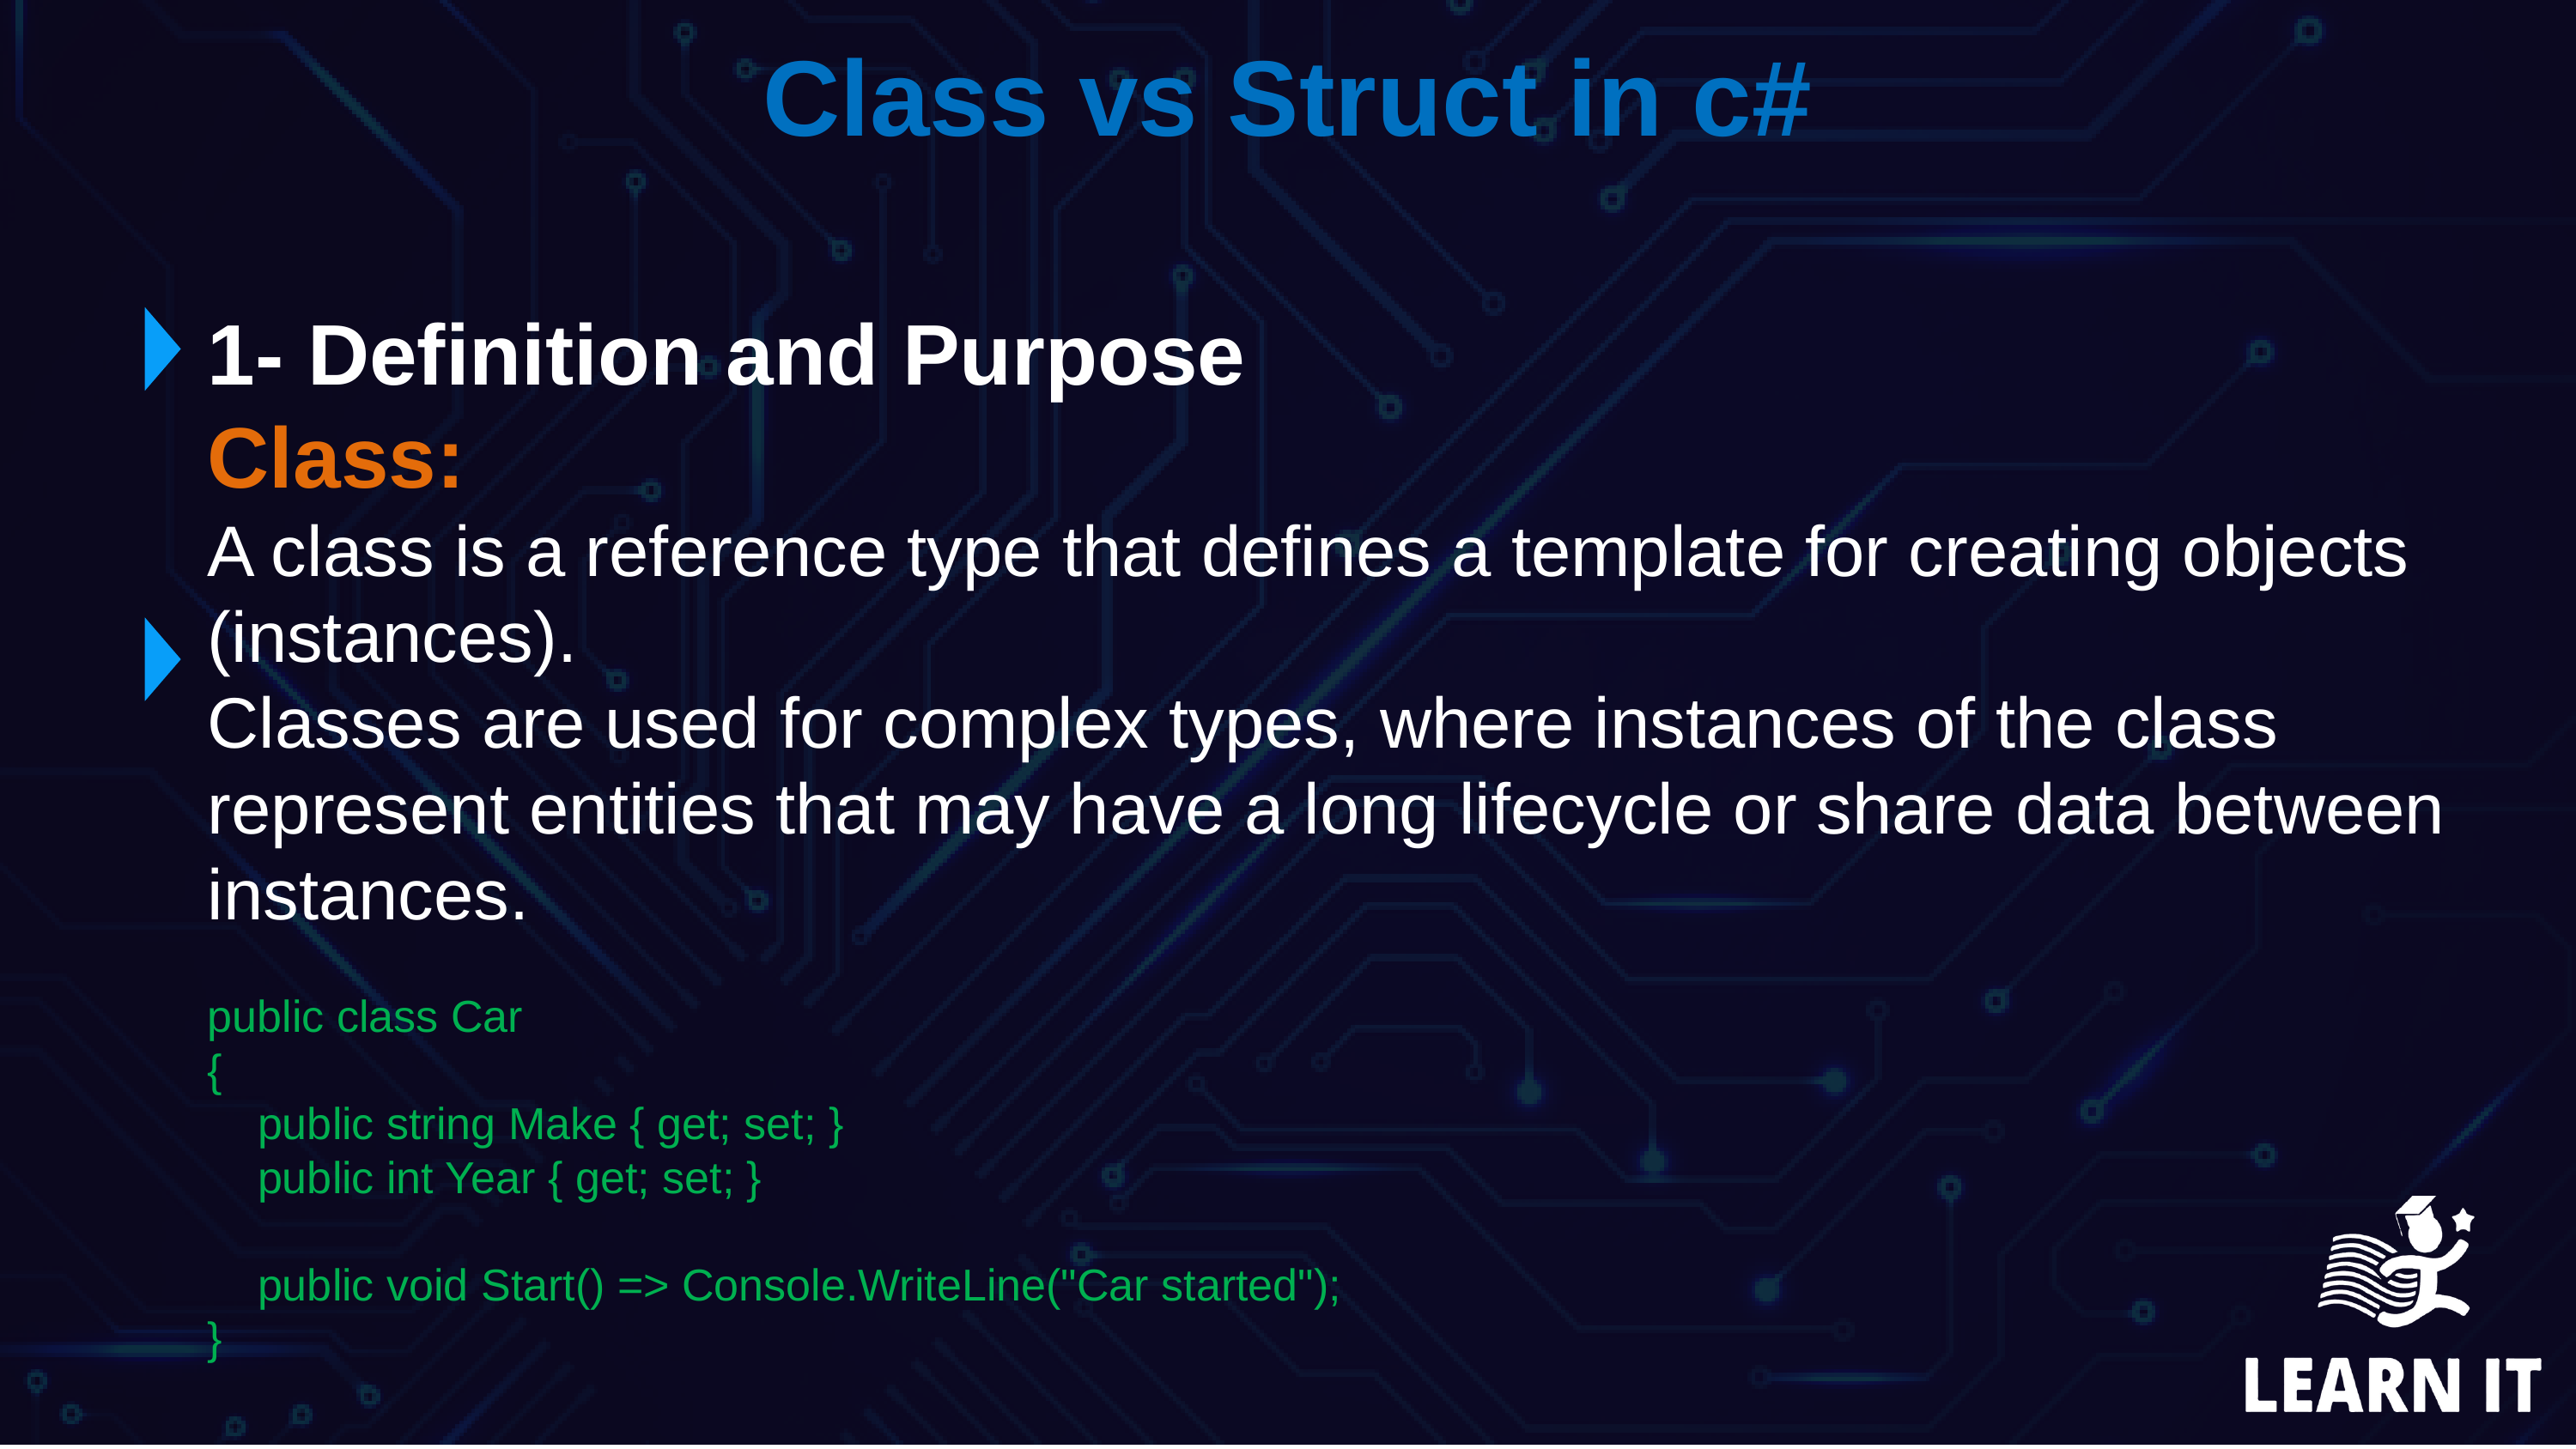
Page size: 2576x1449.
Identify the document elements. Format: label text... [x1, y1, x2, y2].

text_box [0, 0, 2576, 1446]
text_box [120, 330, 205, 367]
text_box Class vs Struct in c# [67, 28, 2509, 158]
text_box [2245, 1364, 2542, 1412]
text_box 1- Definition and Purpose Class: A class is a reference type that defines a template for creating objects (instances). Classes are used for complex types, where instances of the class represent entities that may have a long lifecycle or share data between instances. public class Car { public string Make { get; set; } public int Year { get; set; } public void Start() => Console.WriteLine("Car started"); } [207, 299, 2568, 1364]
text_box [120, 640, 205, 678]
